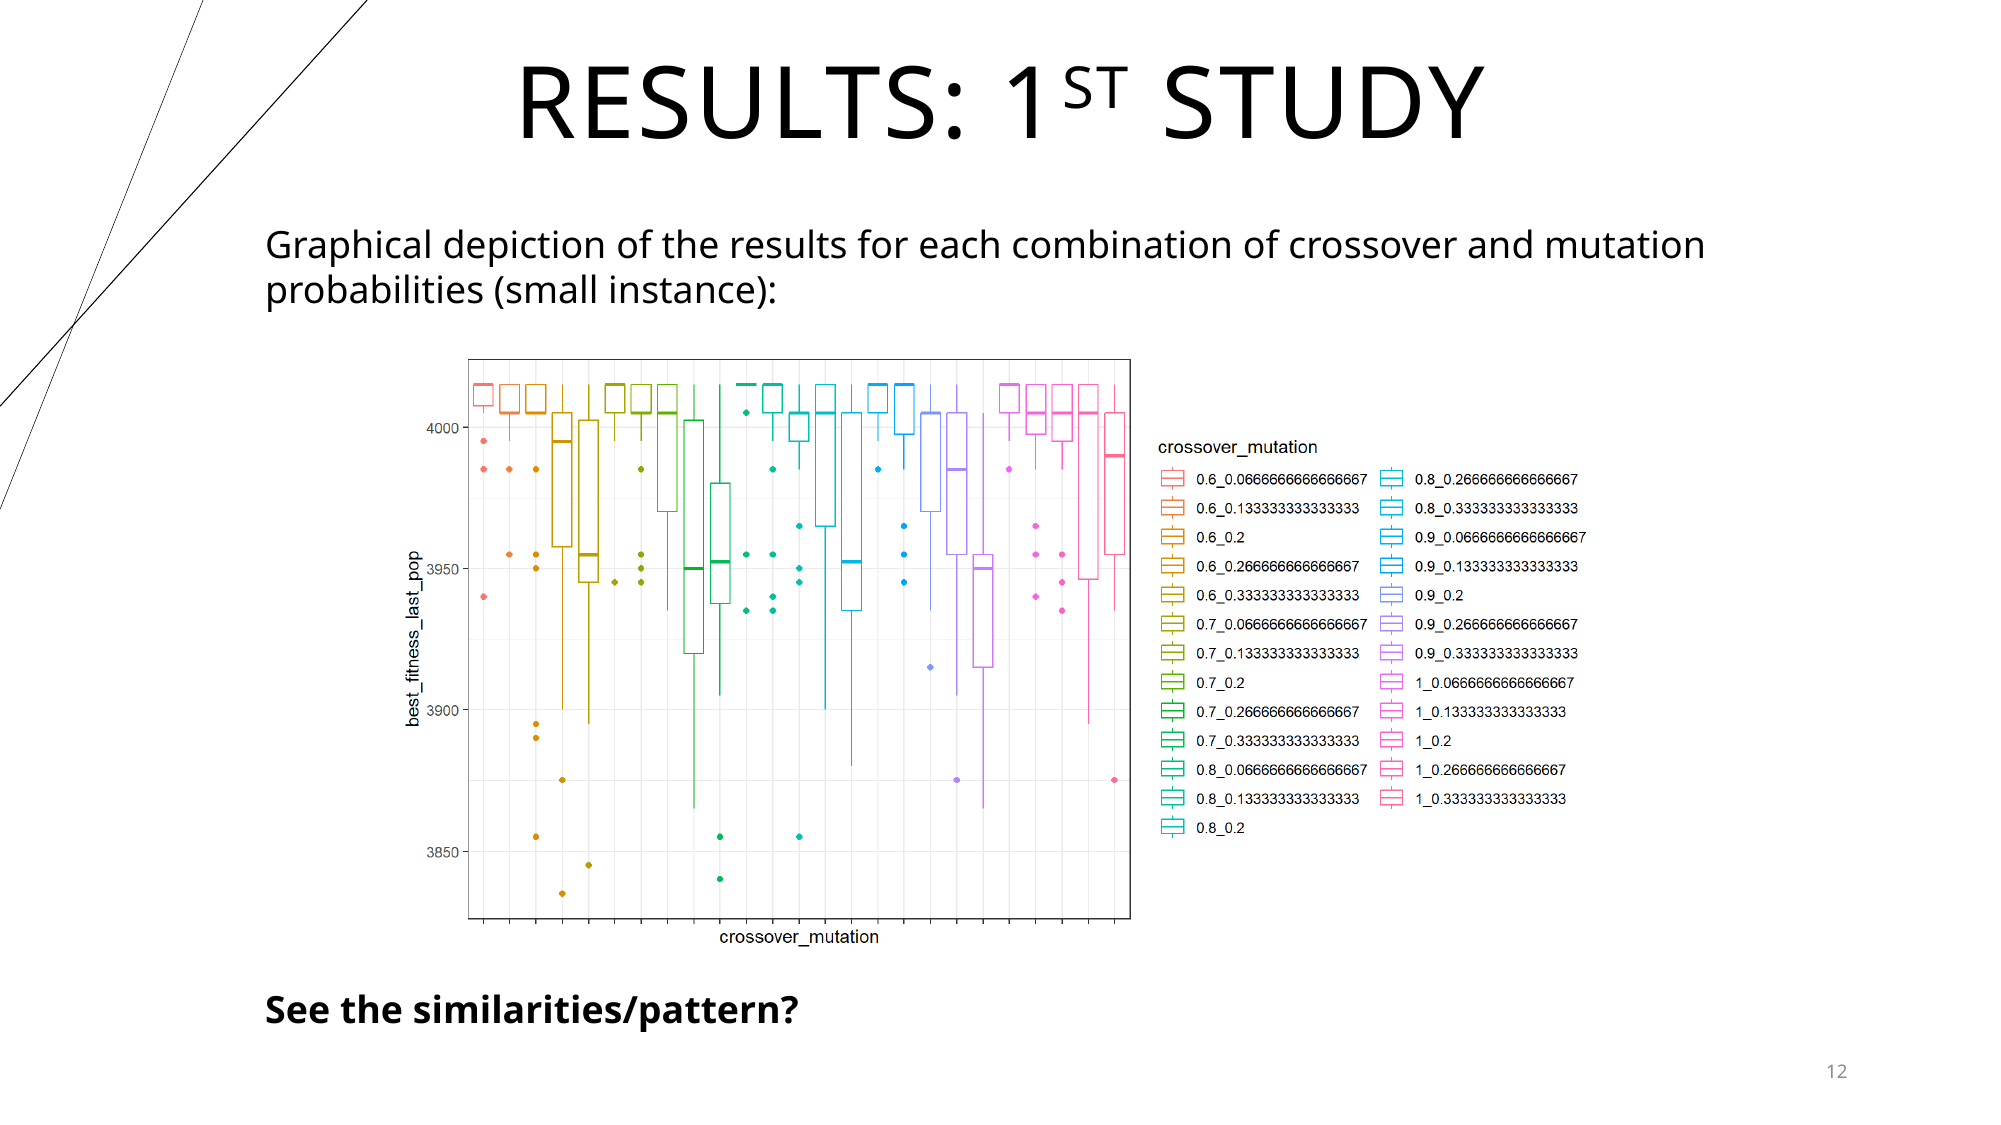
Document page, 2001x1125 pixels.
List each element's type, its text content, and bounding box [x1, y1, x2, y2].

slide_number 12 [1412, 1042, 1863, 1103]
picture [395, 350, 1605, 955]
title RESULTS: 1st study [309, 0, 1691, 213]
text_box Graphical depiction of the results for each combination of crossover and mutation probabilities (small instance): See the similarities/pattern? [250, 213, 1863, 1039]
